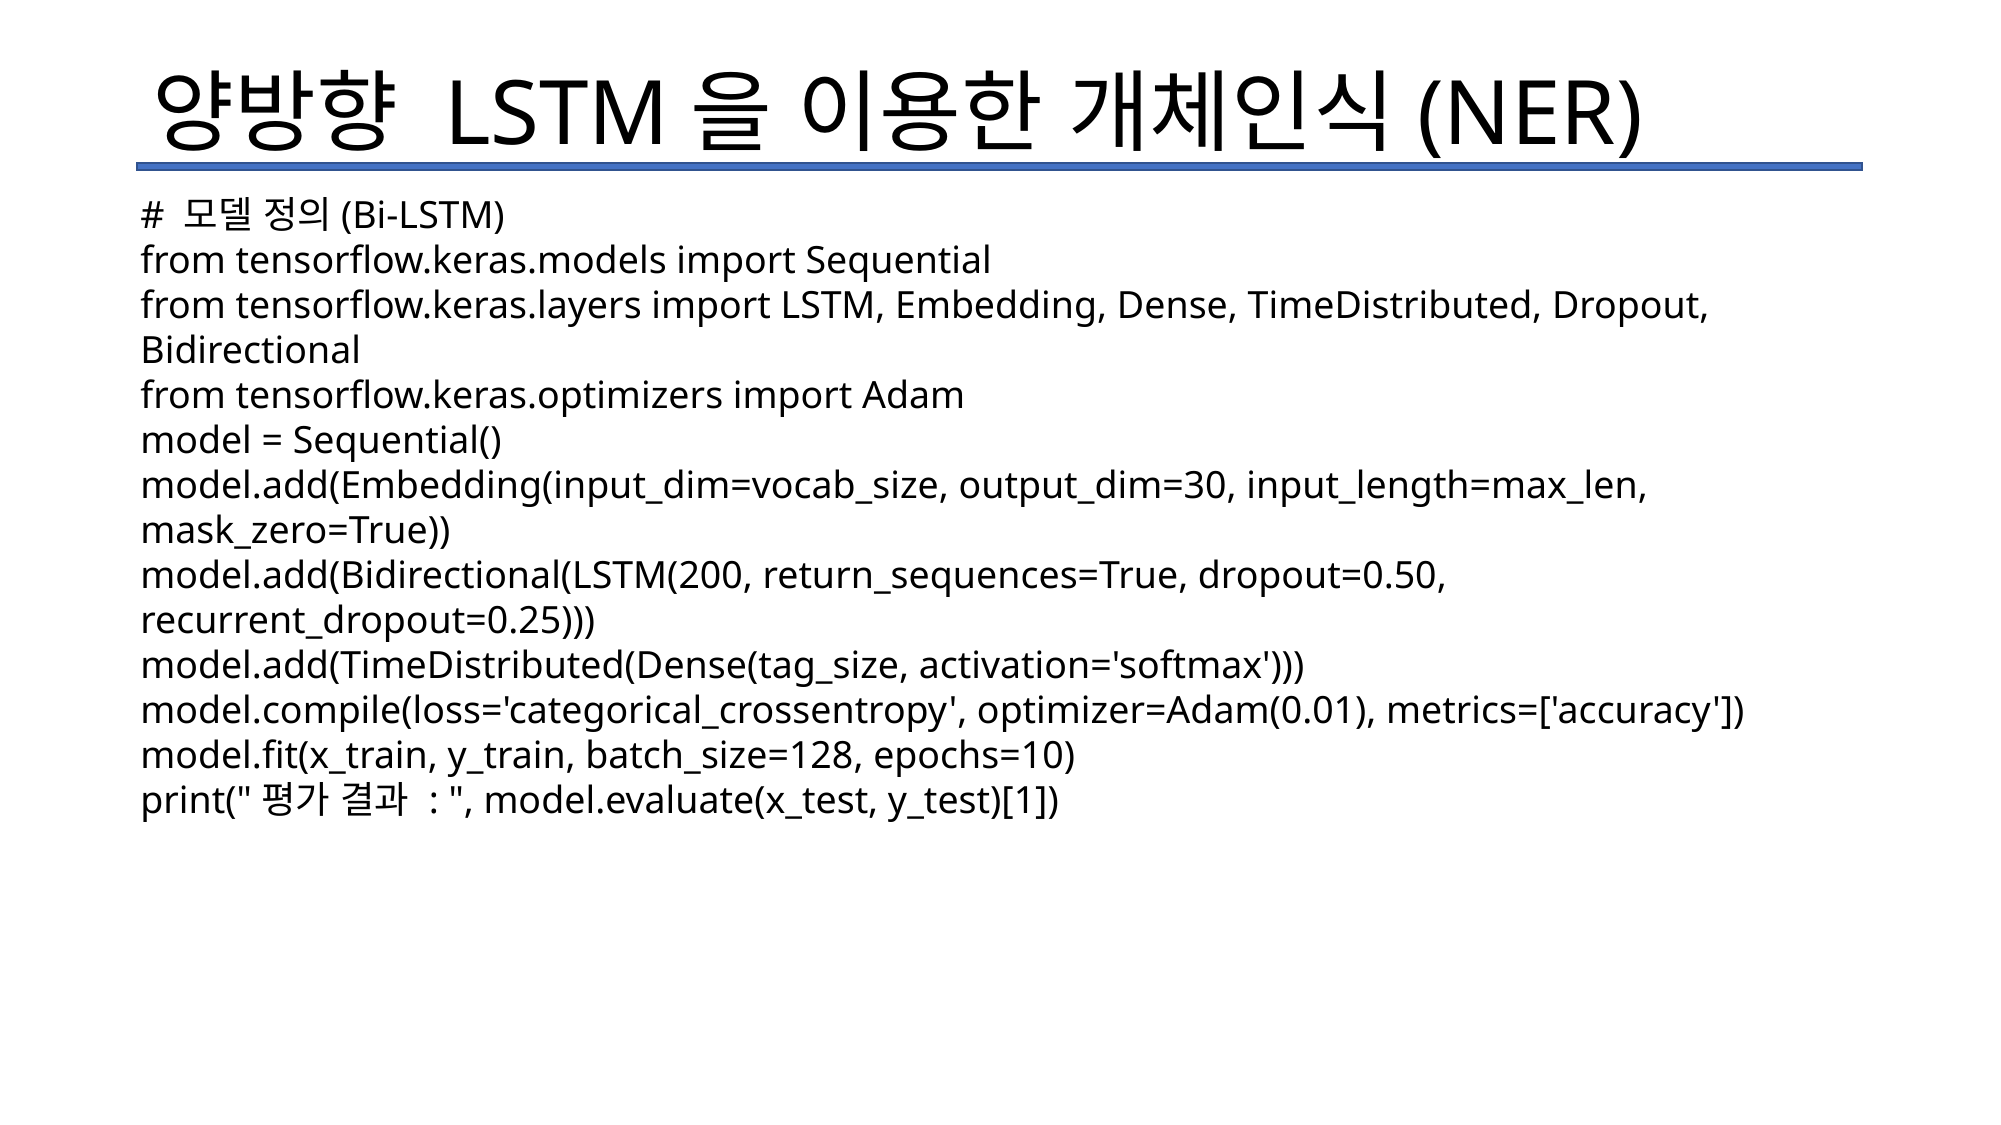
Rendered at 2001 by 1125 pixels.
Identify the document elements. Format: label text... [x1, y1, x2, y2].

text_box # 모델 정의(Bi-LSTM) from tensorflow.keras.models import Sequential from tensorflow.keras.layers import LSTM, Embedding, Dense, TimeDistributed, Dropout, Bidirectional from tensorflow.keras.optimizers import Adam model = Sequential() model.add(Embedding(input_dim=vocab_size, output_dim=30, input_length=max_len, mask_zero=True)) model.add(Bidirectional(LSTM(200, return_sequences=True, dropout=0.50, recurrent_dropout=0.25))) model.add(TimeDistributed(Dense(tag_size, activation='softmax'))) model.compile(loss='categorical_crossentropy', optimizer=Adam(0.01), metrics=['accuracy']) model.fit(x_train, y_train, batch_size=128, epochs=10) print("평가 결과 : ", model.evaluate(x_test, y_test)[1]) [125, 183, 1863, 874]
title 양방향 LSTM을 이용한 개체인식(NER) [137, 59, 1863, 172]
